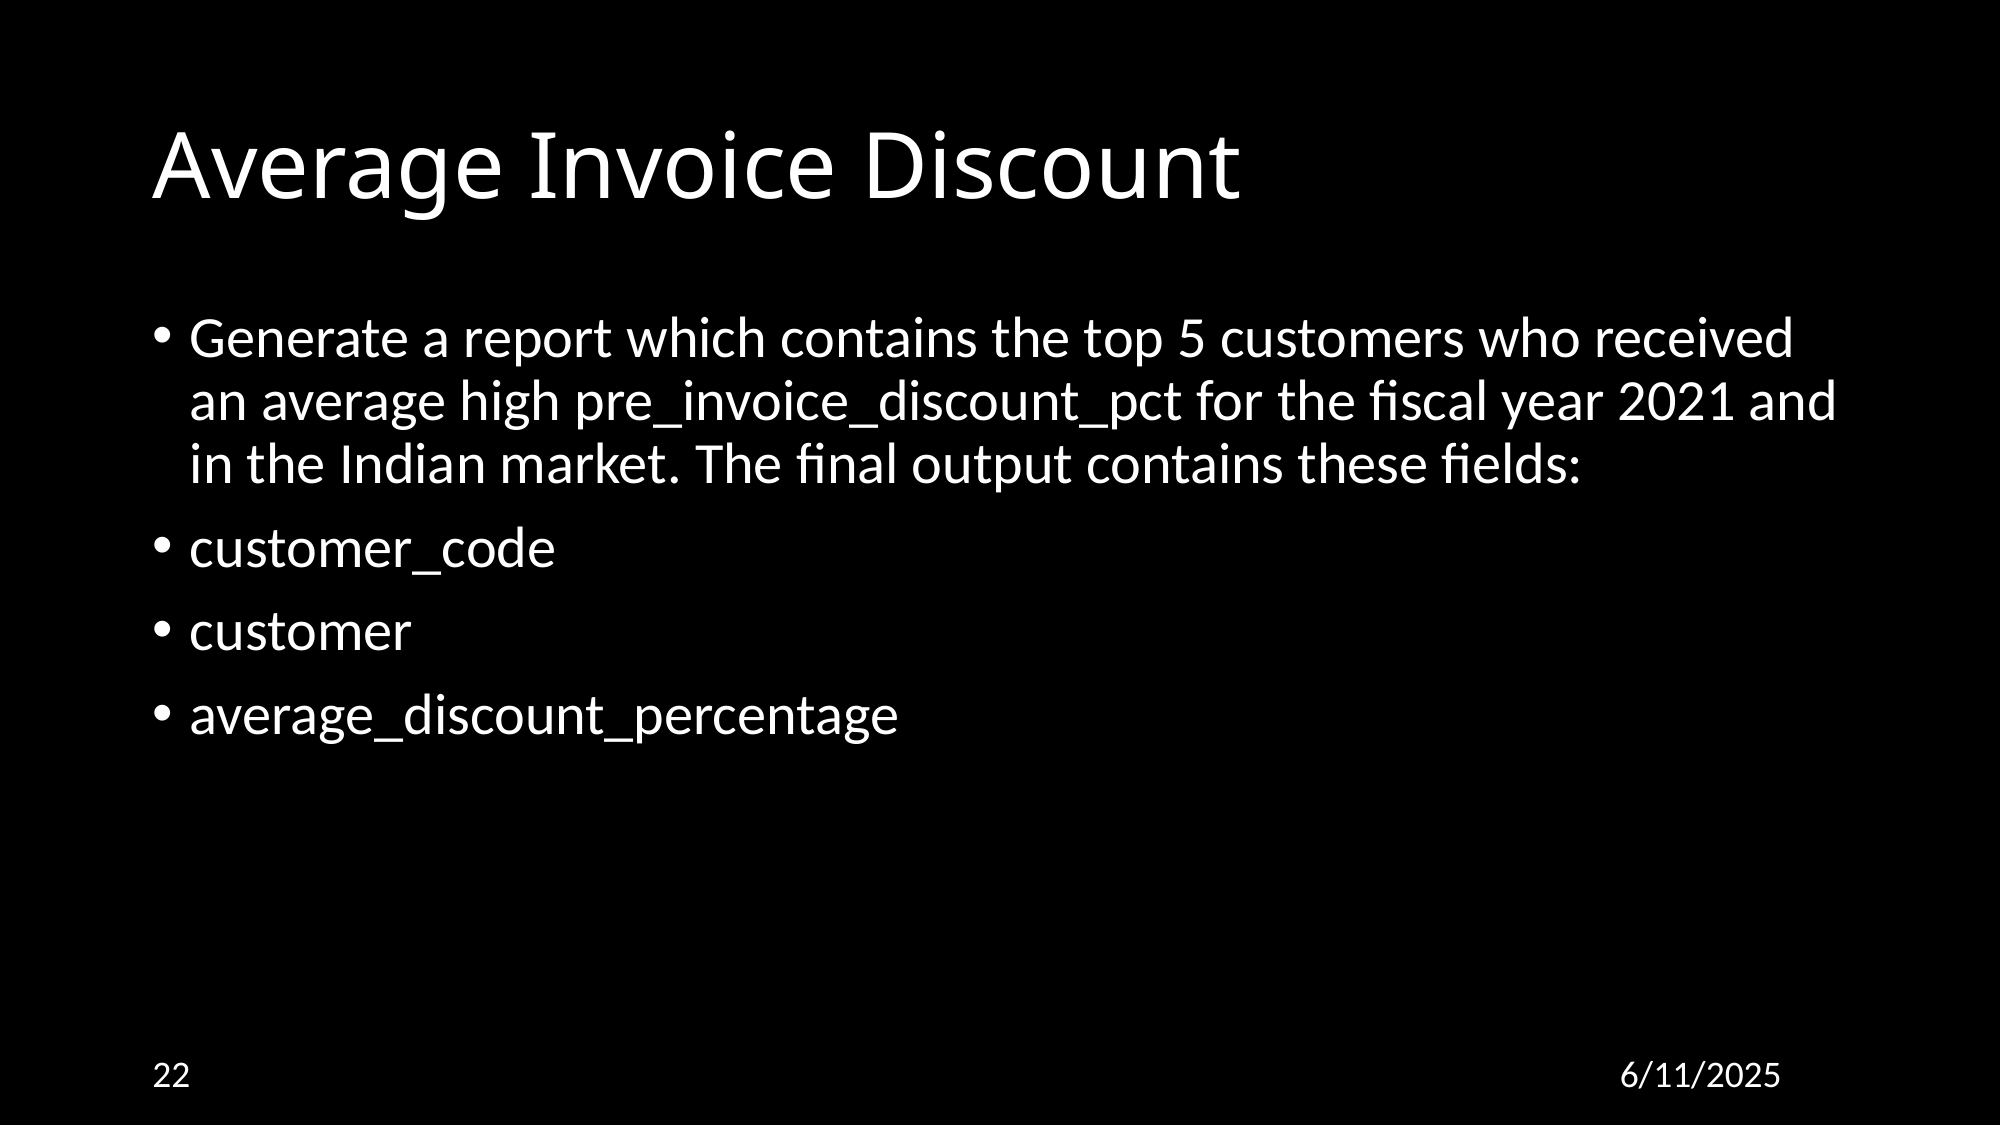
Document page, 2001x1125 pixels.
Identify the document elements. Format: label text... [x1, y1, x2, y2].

title Average Invoice Discount [137, 59, 1863, 278]
list Generate a report which contains the top 5 customers who received an average high pre_invoice_discount_pct for the fiscal year 2021 and in the Indian market. The final output contains these fields: customer_code customer average_discount_percentage [137, 299, 1863, 1014]
